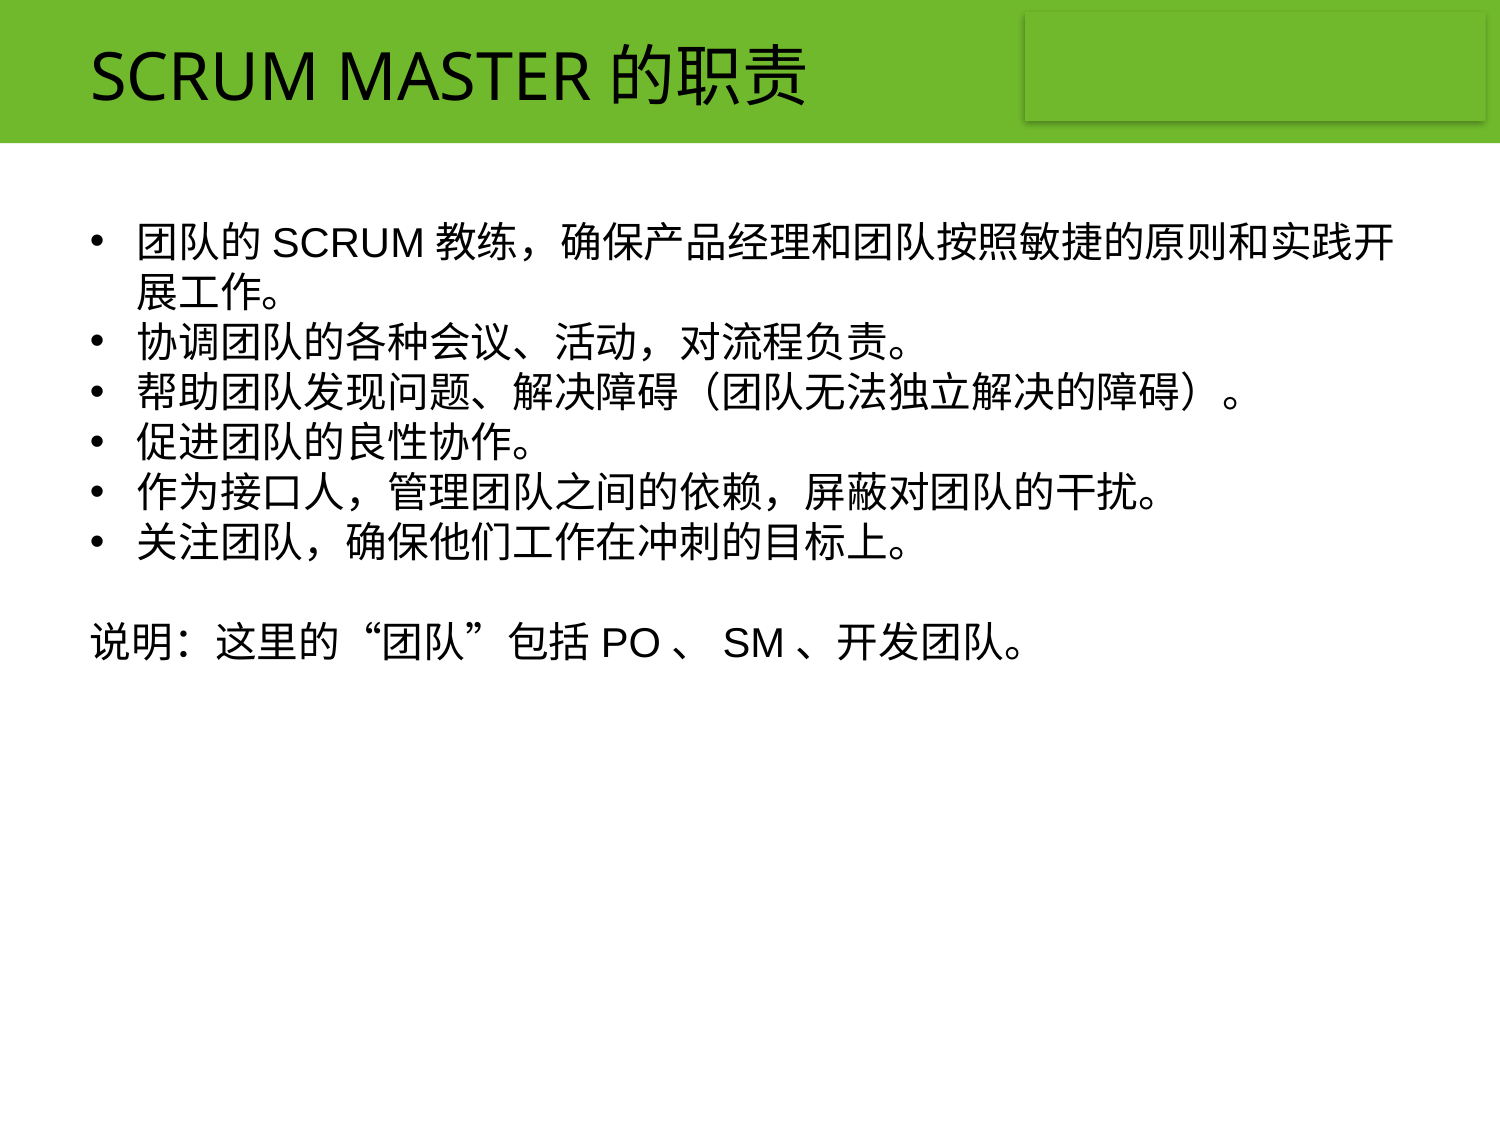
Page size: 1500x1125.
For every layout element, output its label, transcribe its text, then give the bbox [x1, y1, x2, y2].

picture [0, 0, 1500, 1125]
list 团队的SCRUM教练，确保产品经理和团队按照敏捷的原则和实践开展工作。 协调团队的各种会议、活动，对流程负责。 帮助团队发现问题、解决障碍（团队无法独立解决的障碍）。 促进团队的良性协作。 作为接口人，管理团队之间的依赖，屏蔽对团队的干扰。 关注团队，确保他们工作在冲刺的目标上。 说明：这里的“团队”包括PO、SM、开发团队。 [75, 208, 1425, 1044]
title SCRUM MASTER的职责 [75, 26, 911, 111]
